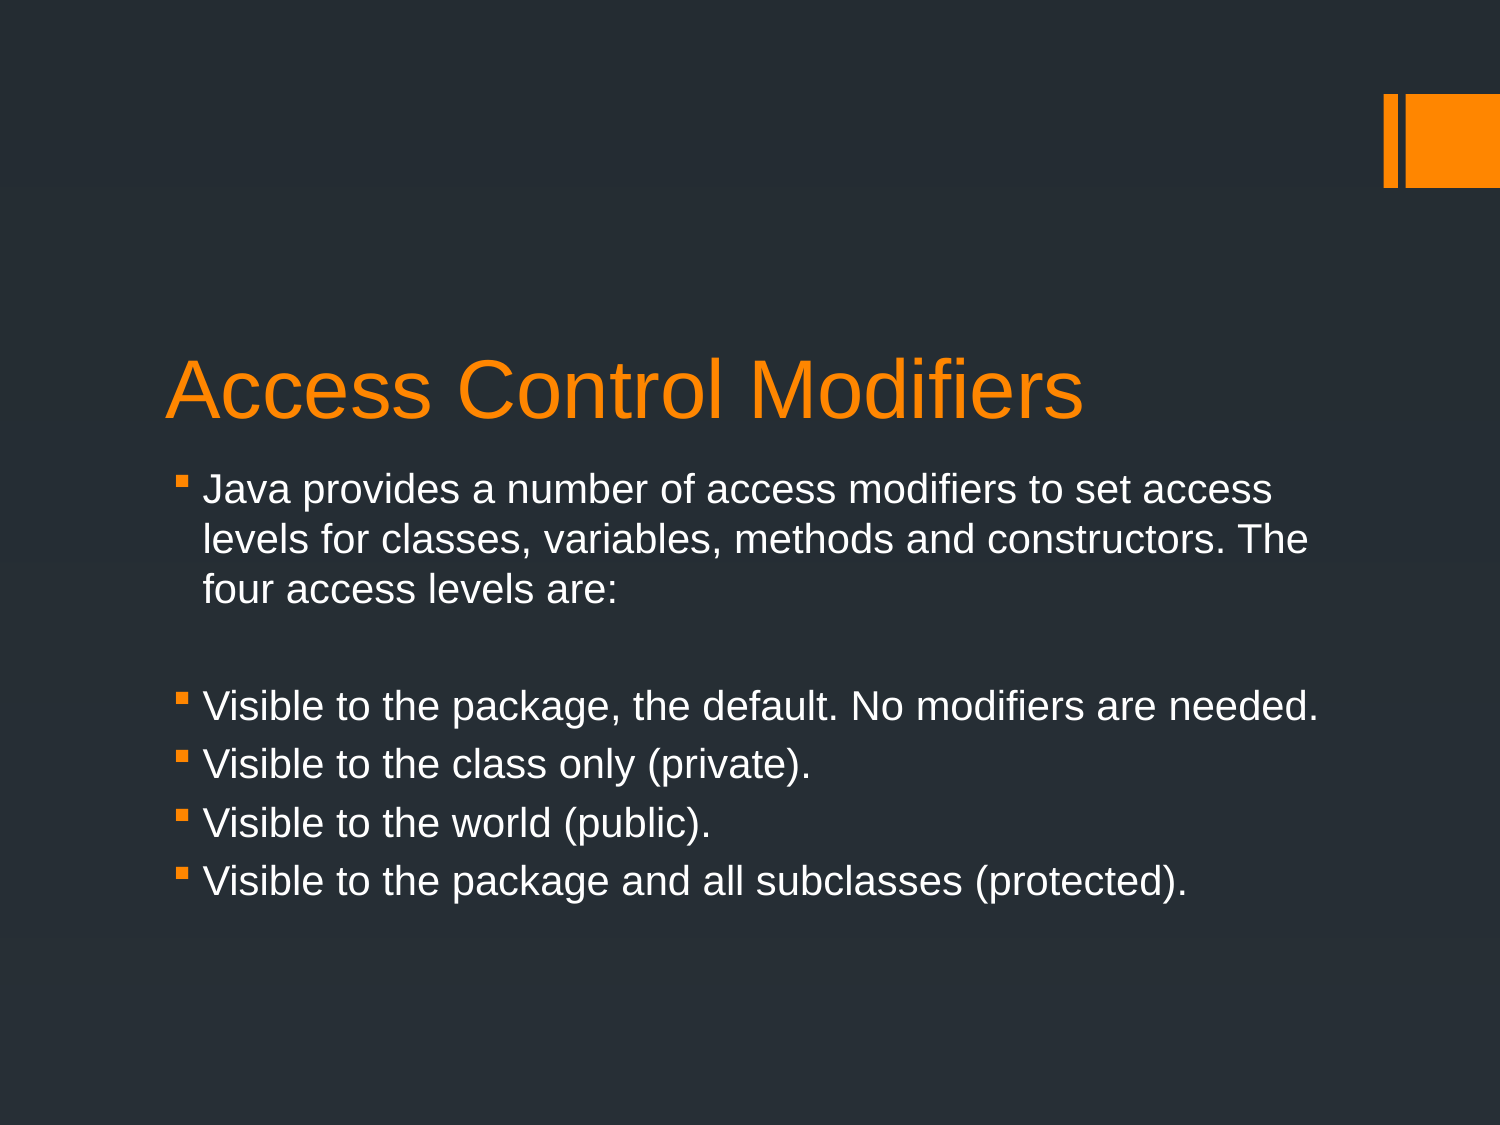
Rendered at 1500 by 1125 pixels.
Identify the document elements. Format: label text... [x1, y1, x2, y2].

title Access Control Modifiers [150, 253, 1350, 443]
list Java provides a number of access modifiers to set access levels for classes, variables, methods and constructors. The four access levels are: Visible to the package, the default. No modifiers are needed. Visible to the class only (private). Visible to the world (public). Visible to the package and all subclasses (protected). [150, 454, 1350, 1035]
